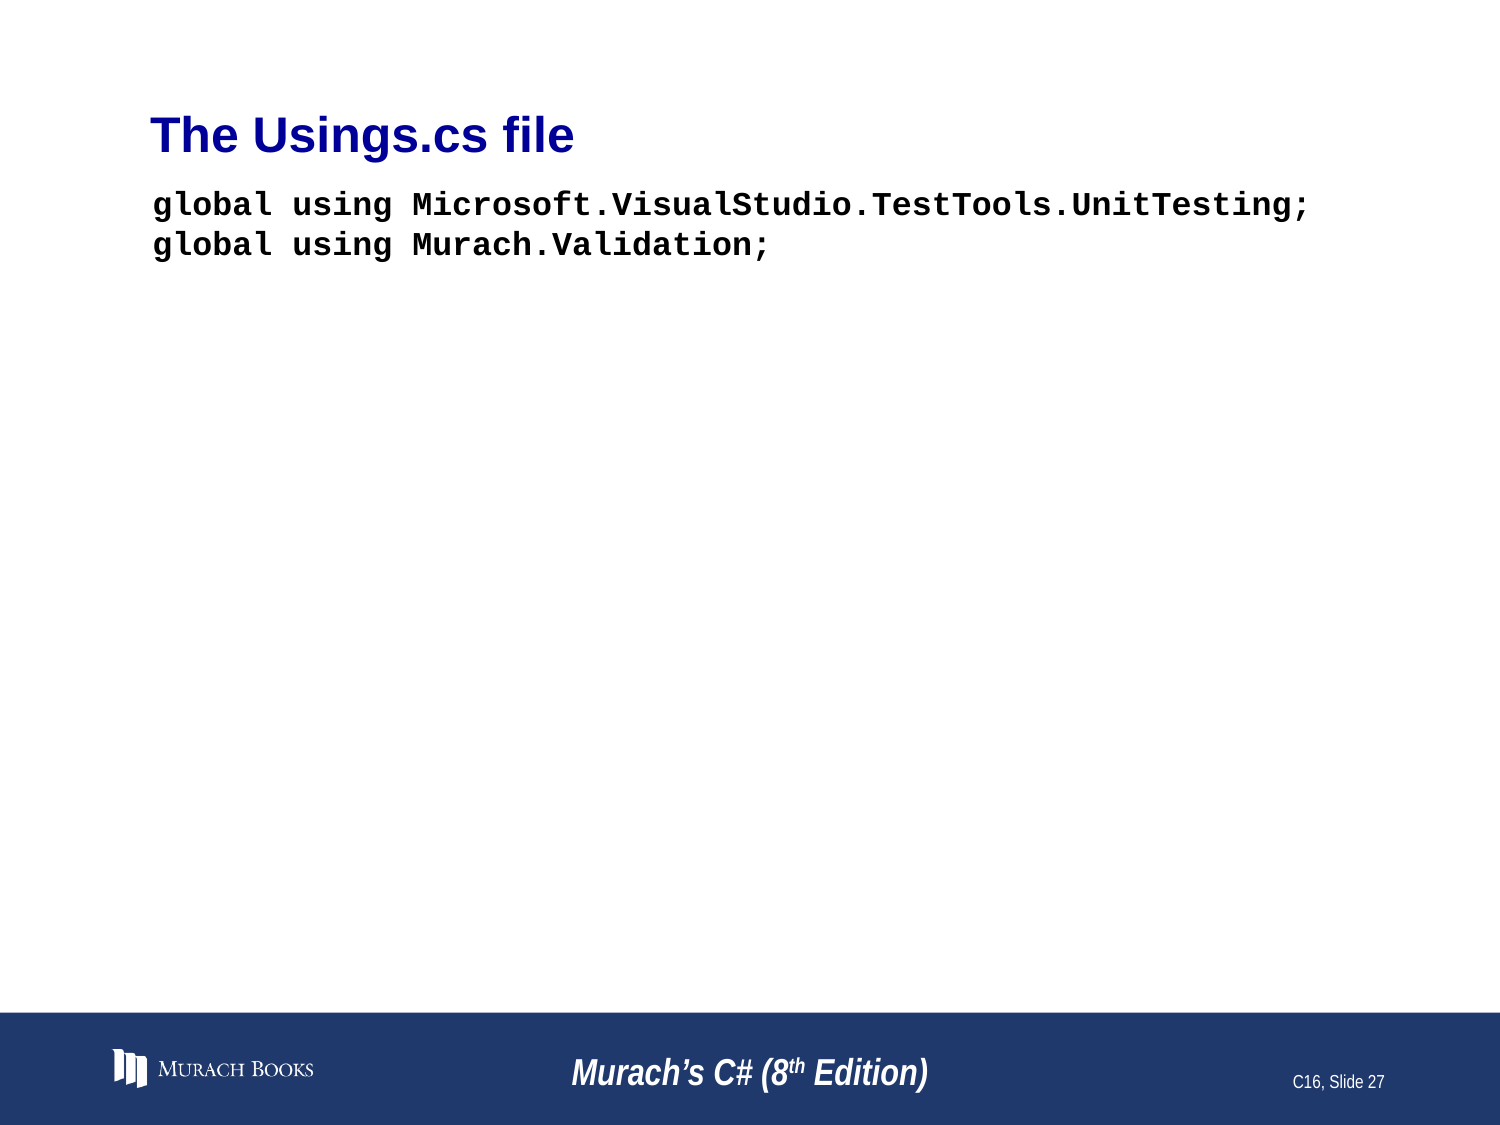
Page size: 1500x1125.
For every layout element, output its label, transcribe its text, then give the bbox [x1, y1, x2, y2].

title The Usings.cs file [150, 102, 1350, 164]
slide_number C16, Slide 27 [1087, 1025, 1400, 1100]
slide_number Murach’s C# (8th Edition) [450, 1025, 1050, 1100]
list global using Microsoft.VisualStudio.TestTools.UnitTesting; global using Murach.Validation; [137, 174, 1350, 975]
footer [12, 1025, 450, 1100]
